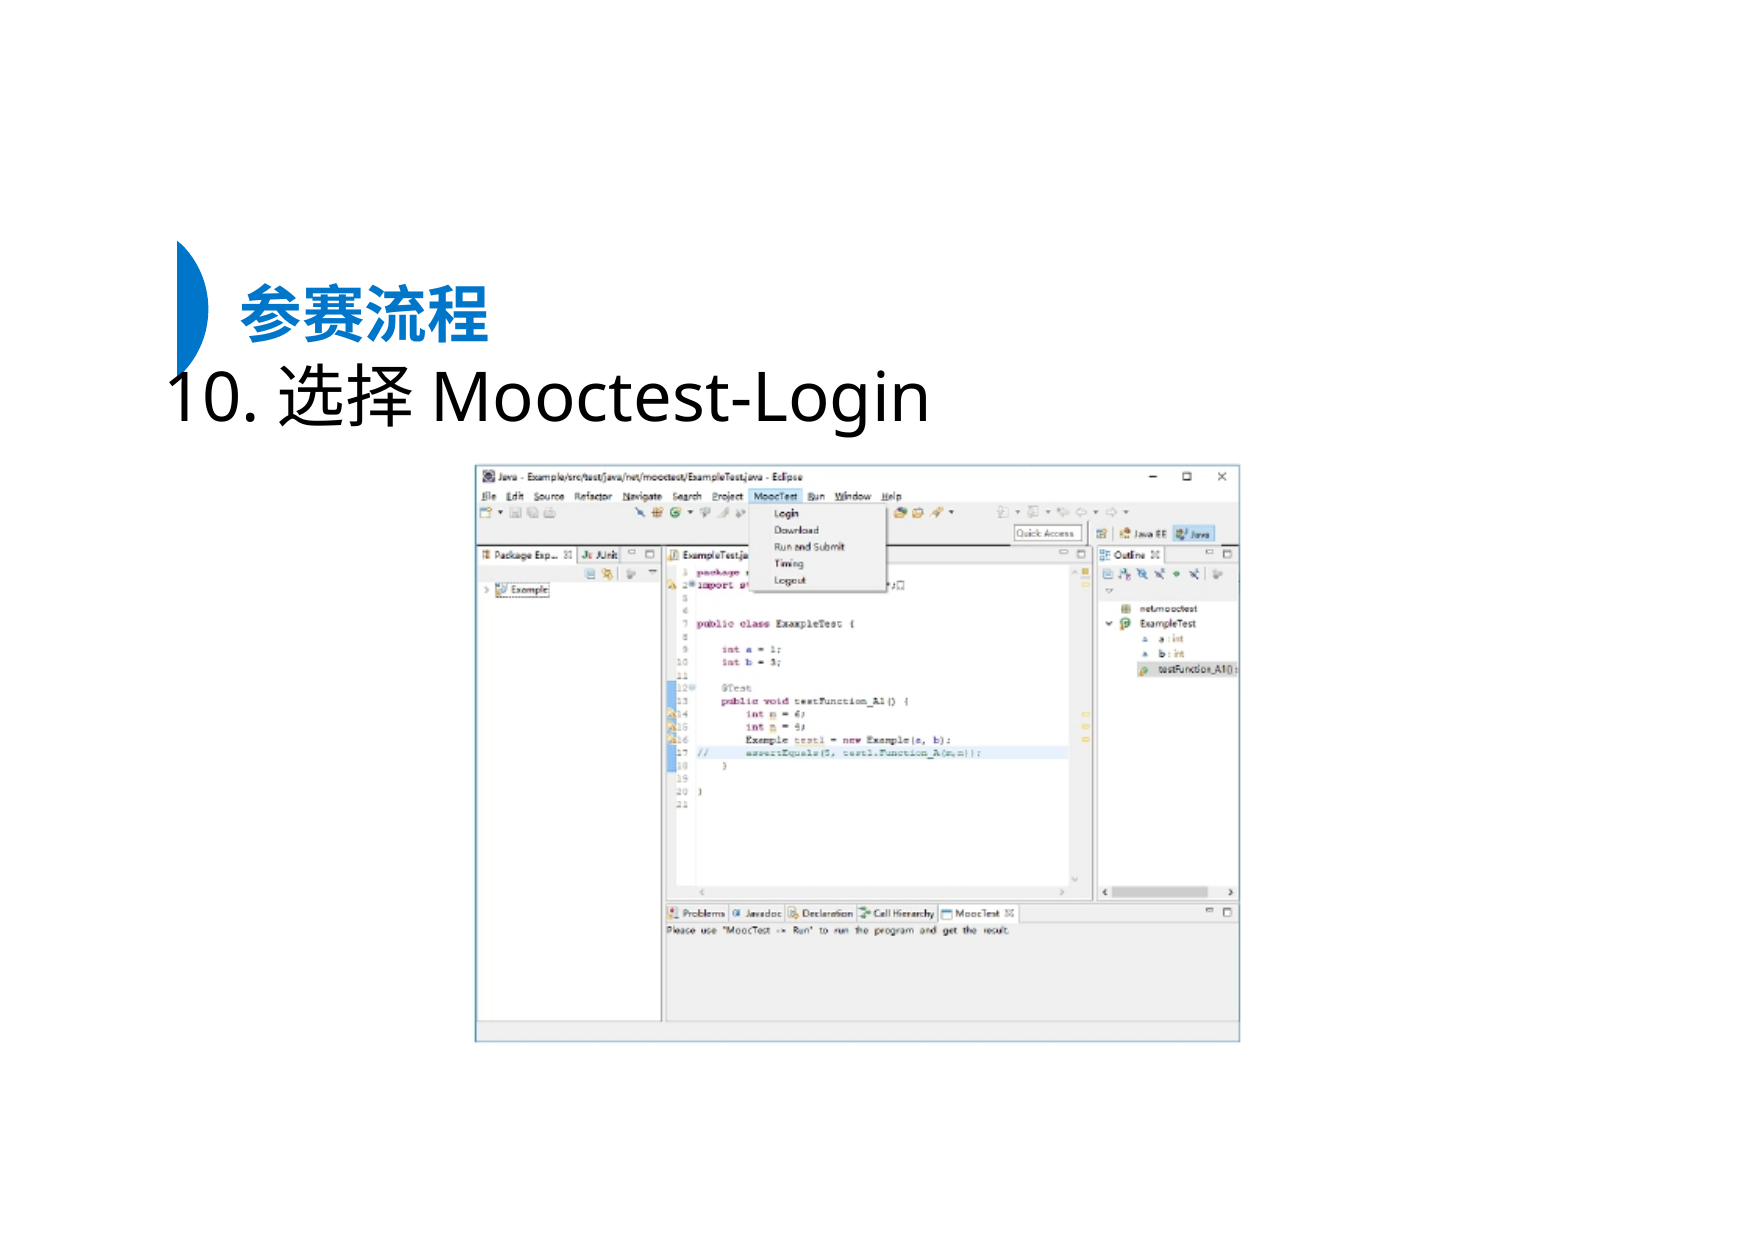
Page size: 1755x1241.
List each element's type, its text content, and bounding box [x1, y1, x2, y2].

text_box [125, 196, 1629, 1042]
text_box 参赛流程 [239, 268, 490, 354]
text_box [175, 238, 211, 354]
text_box 10.选择Mooctest-Login [163, 354, 933, 443]
picture [472, 462, 1242, 1045]
